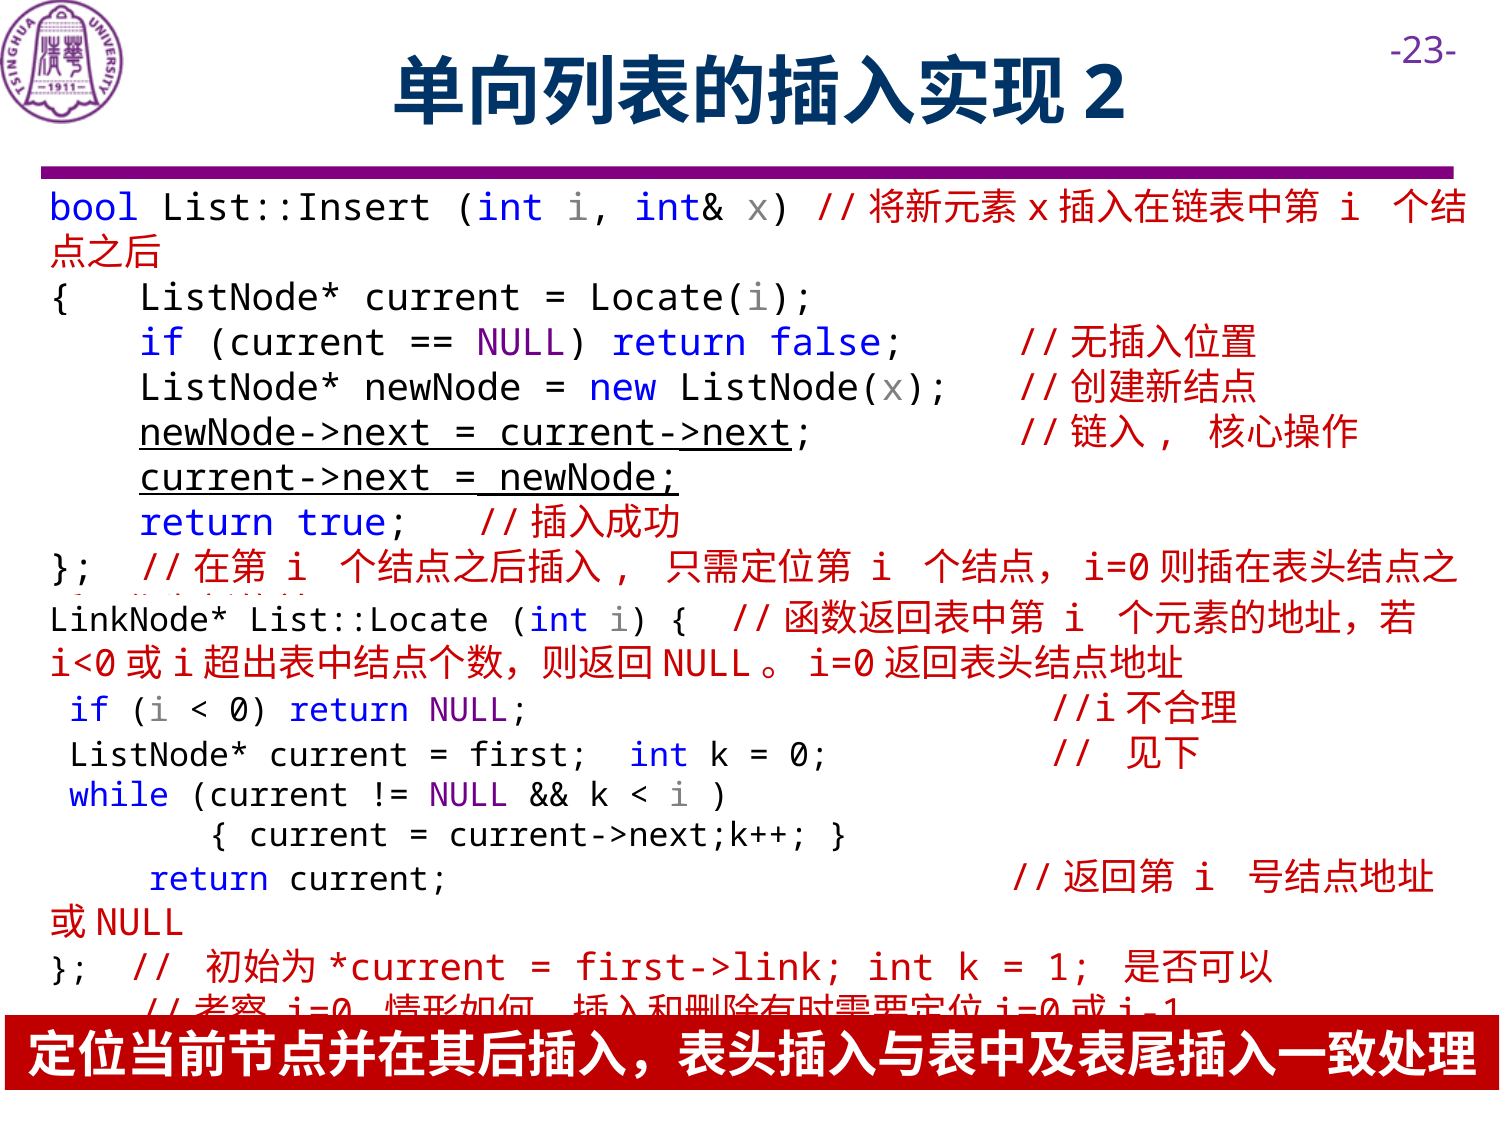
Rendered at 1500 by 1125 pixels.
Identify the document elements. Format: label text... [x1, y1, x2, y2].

text_box bool List::Insert (int i, int& x) //将新元素x插入在链表中第 i 个结点之后 { ListNode* current = Locate(i); if (current == NULL) return false; //无插入位置 ListNode* newNode = new ListNode(x); //创建新结点 newNode->next = current->next; //链入, 核心操作 current->next = newNode; return true; //插入成功 }; //在第 i 个结点之后插入, 只需定位第 i 个结点，i=0则插在表头结点之后，作为新的首元。 [34, 175, 1495, 641]
title 单向列表的插入实现2 [135, 13, 1383, 165]
text_box LinkNode* List::Locate (int i) { //函数返回表中第 i 个元素的地址，若i<0或i超出表中结点个数，则返回NULL。i=0返回表头结点地址 if (i < 0) return NULL; //i不合理 ListNode* current = first; int k = 0; // 见下 while (current != NULL && k < i ) { current = current->next;k++; } return current; //返回第 i 号结点地址或NULL }; // 初始为*current = first->link; int k = 1; 是否可以 //考察 i=0 情形如何，插入和删除有时需要定位i=0或i-1 [34, 586, 1470, 1015]
picture [0, 0, 124, 124]
text_box 定位当前节点并在其后插入，表头插入与表中及表尾插入一致处理 [4, 1015, 1500, 1090]
